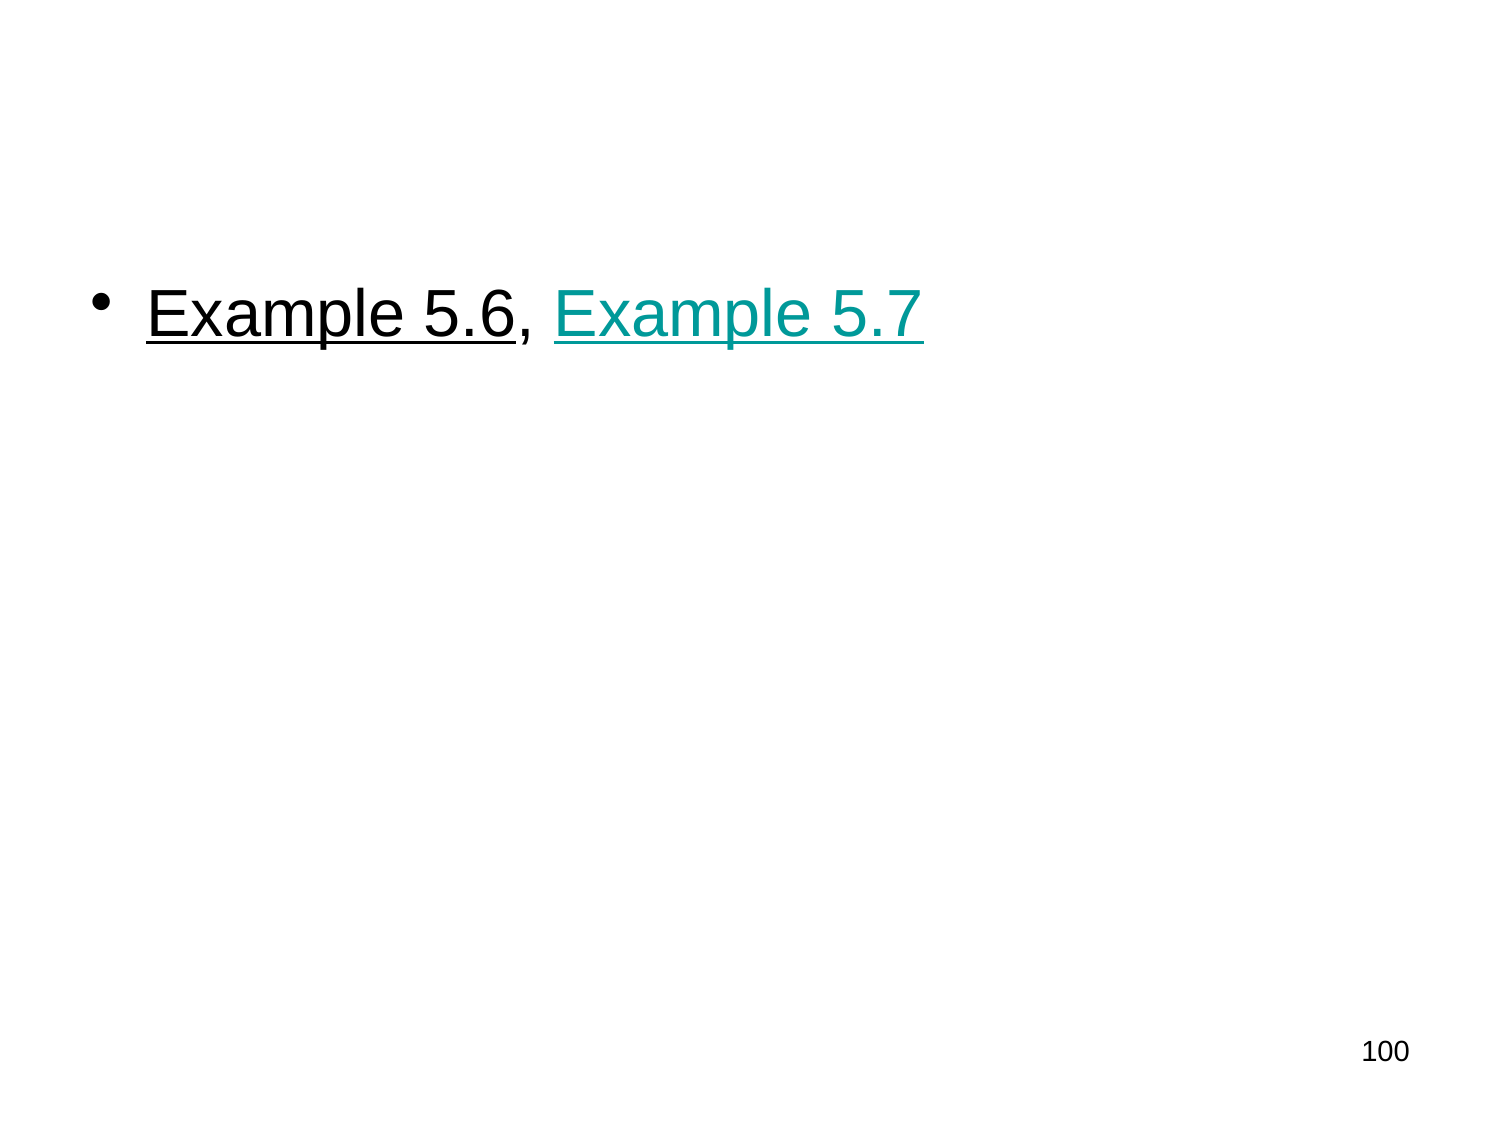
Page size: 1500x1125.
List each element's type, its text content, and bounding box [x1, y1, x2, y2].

list Example 5.6, Example 5.7 [75, 262, 1425, 1005]
slide_number 100 [1074, 1024, 1425, 1103]
